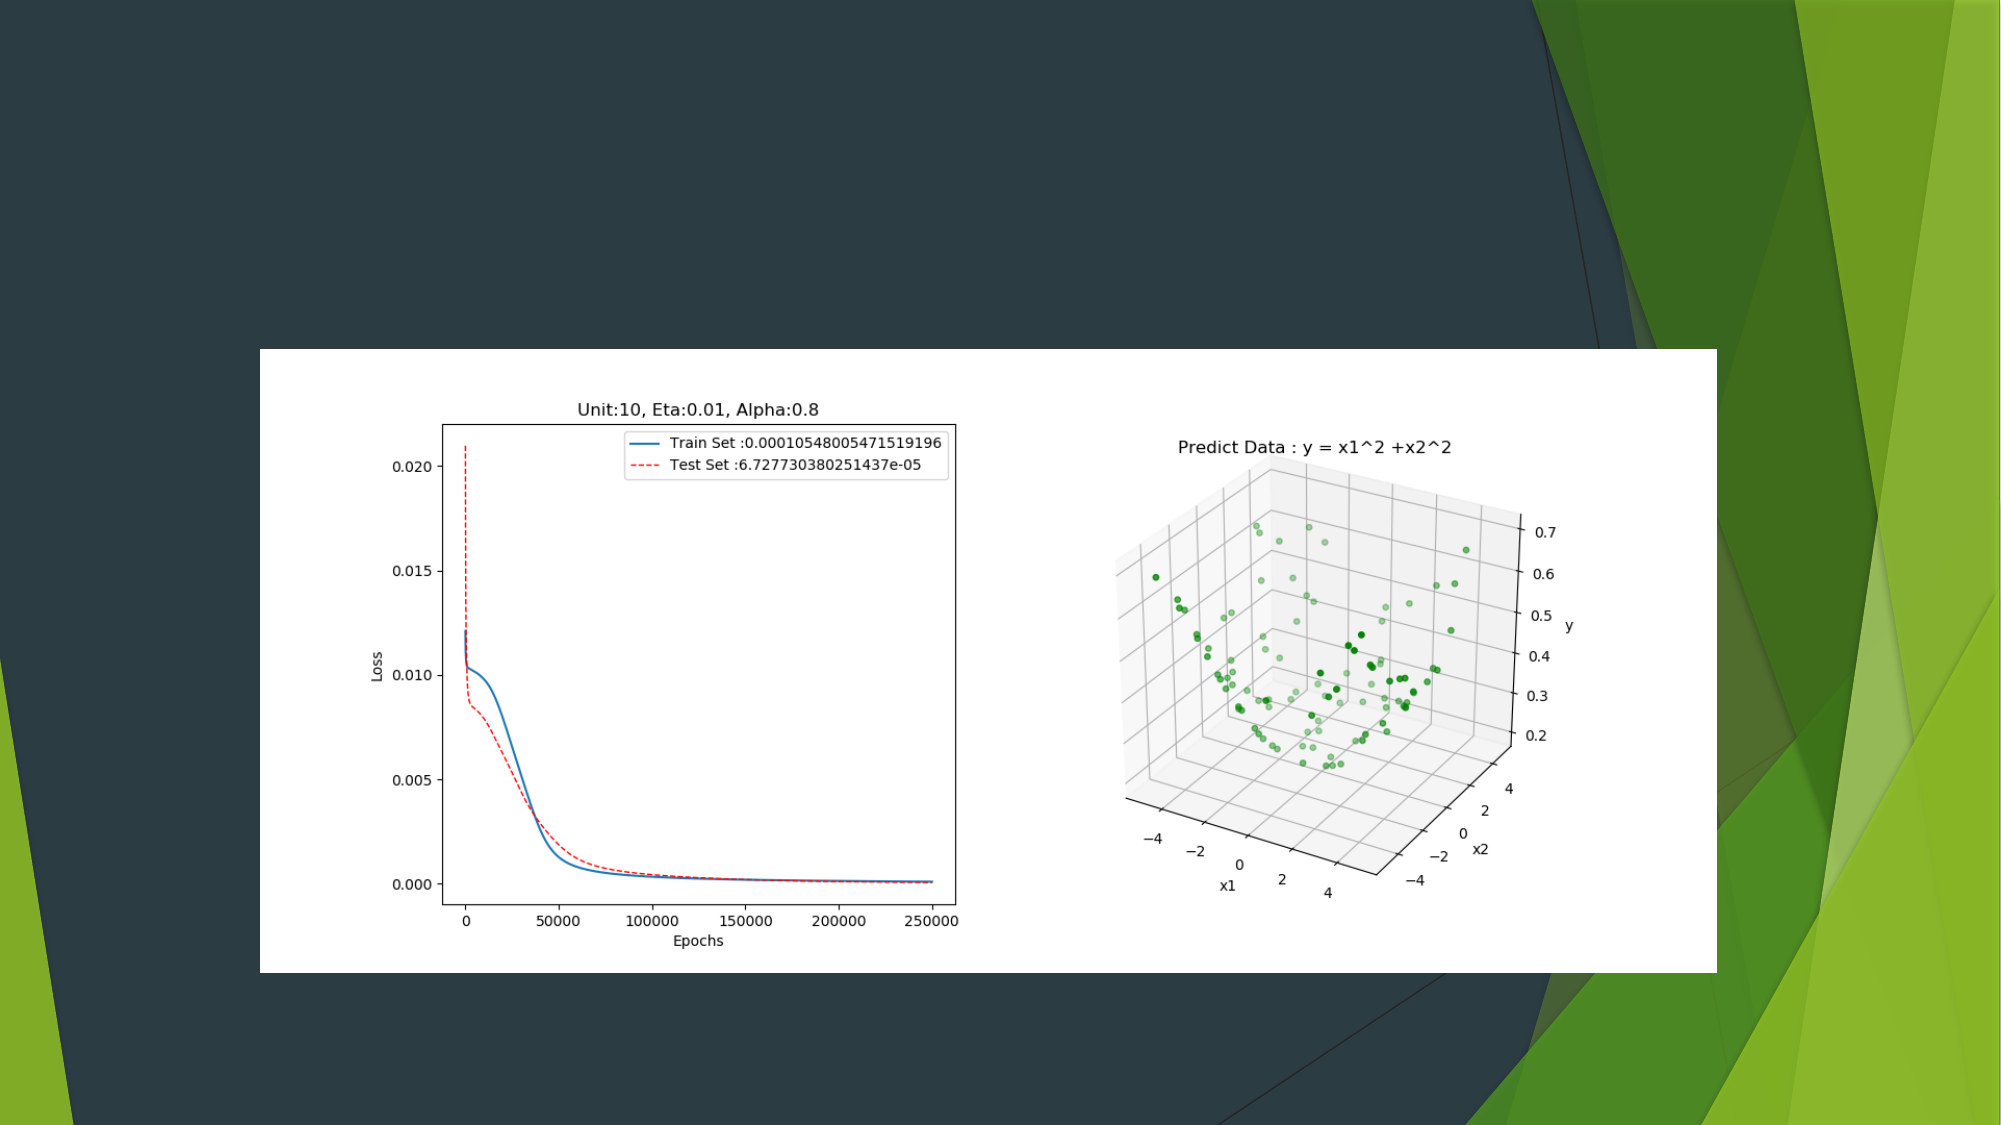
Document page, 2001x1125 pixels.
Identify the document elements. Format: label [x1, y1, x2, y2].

list [259, 348, 1718, 974]
